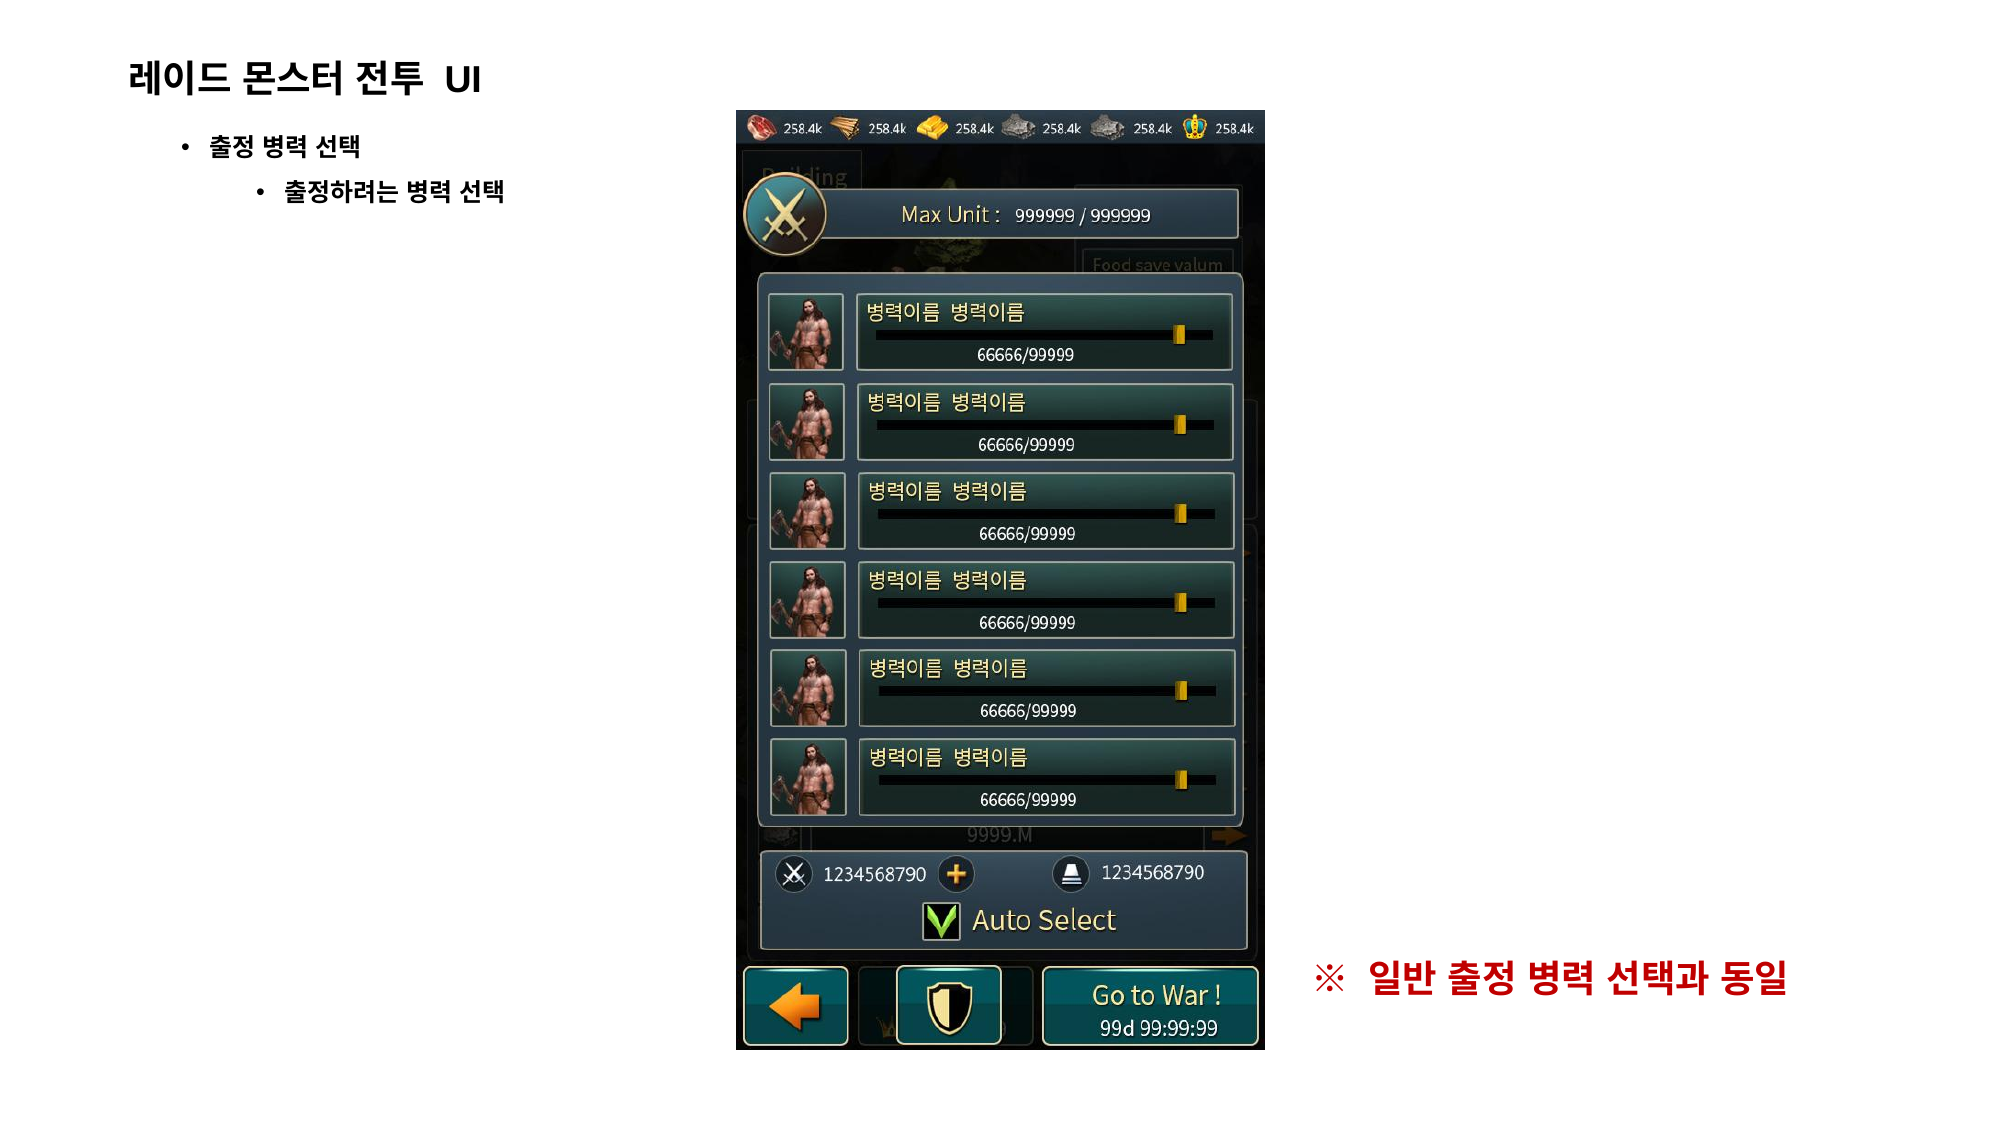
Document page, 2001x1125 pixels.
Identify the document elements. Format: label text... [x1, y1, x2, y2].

text_box ※ 일반 출정 병력 선택과 동일 [1296, 947, 1841, 1008]
text_box 레이드 몬스터 전투 UI [113, 47, 527, 108]
picture [735, 110, 1265, 1050]
text_box 출정 병력 선택 출정하려는 병력 선택 [166, 109, 712, 216]
